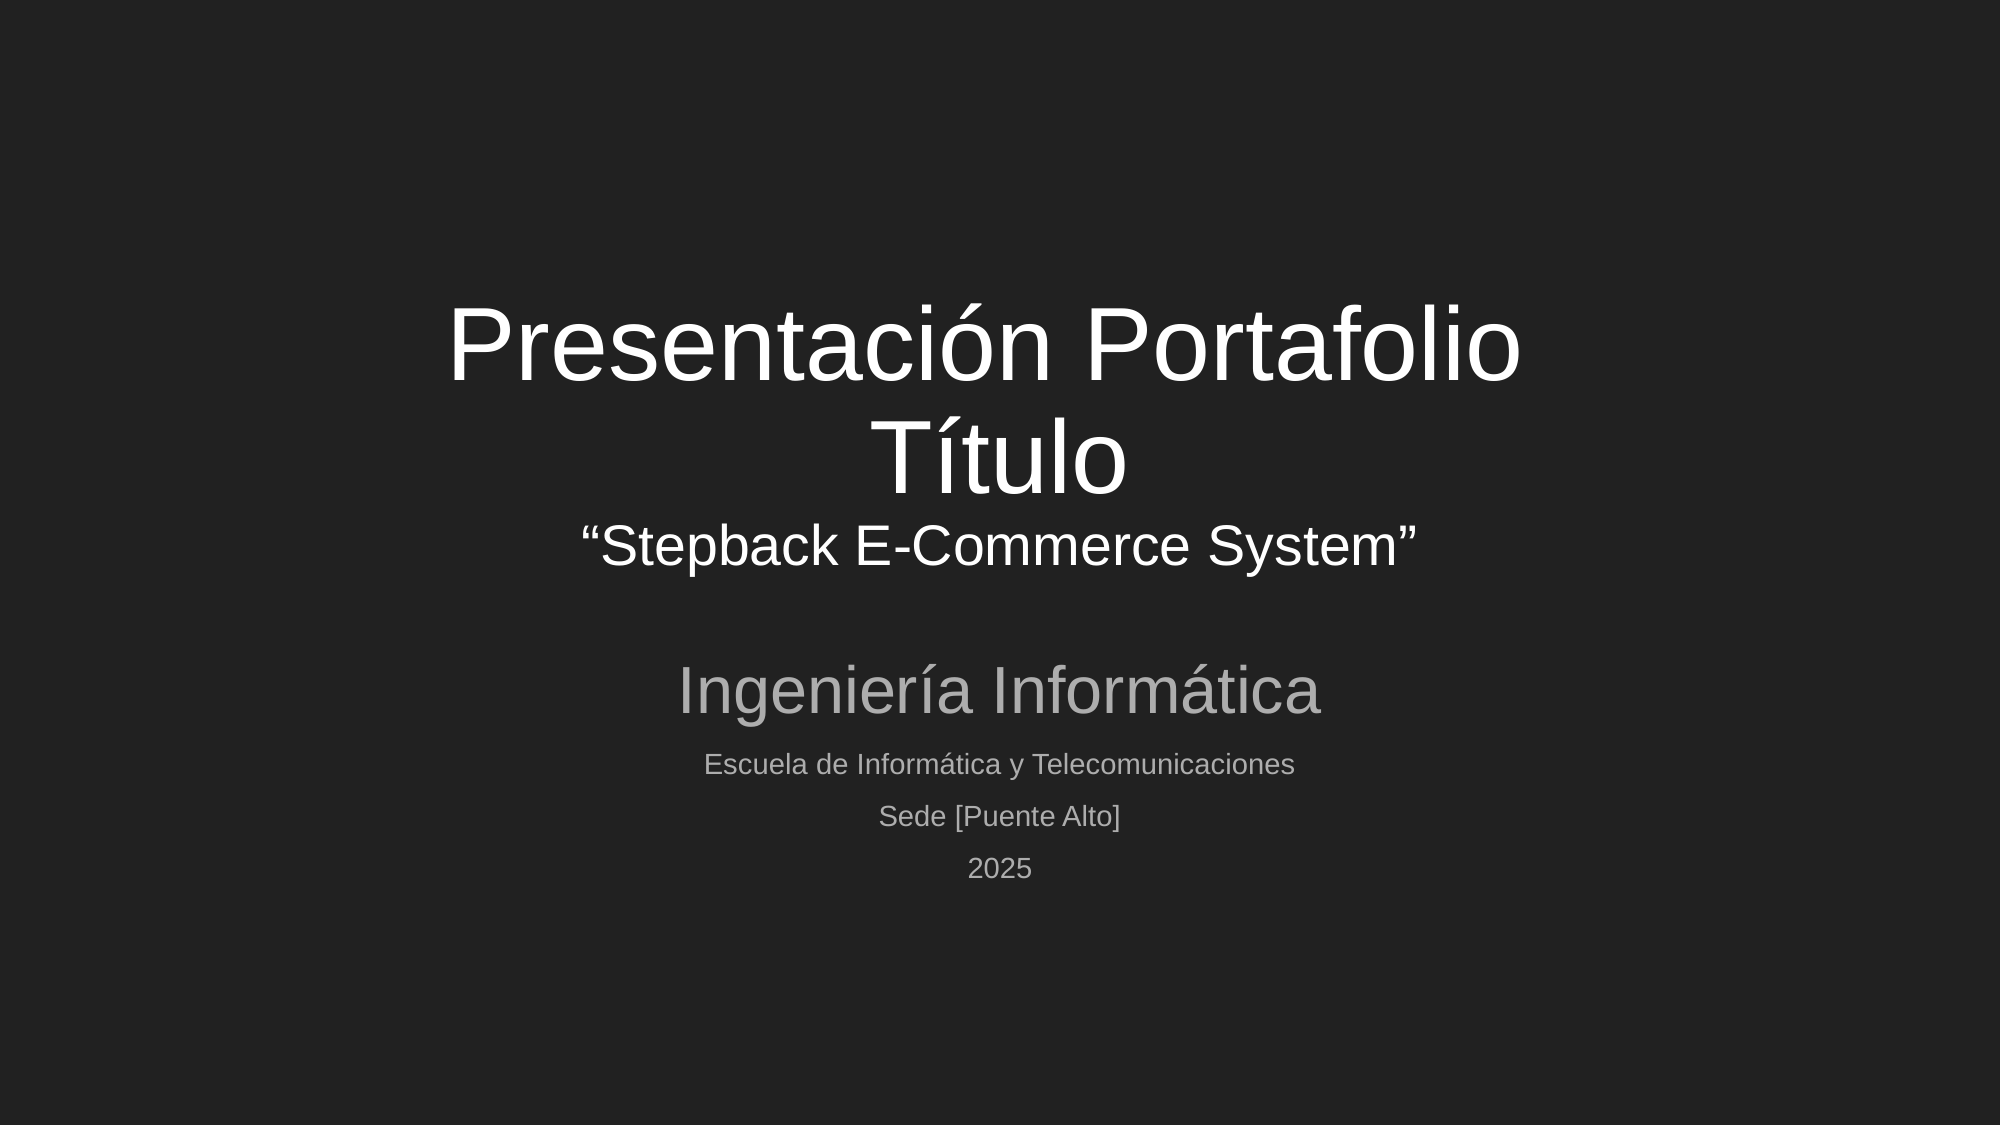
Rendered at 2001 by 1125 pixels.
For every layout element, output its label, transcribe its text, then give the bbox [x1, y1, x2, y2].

subtitle Ingeniería Informática Escuela de Informática y Telecomunicaciones Sede [Puente Alto] 2025 [452, 648, 1548, 915]
title Presentación Portafolio Título “Stepback E-Commerce System” [383, 207, 1617, 586]
